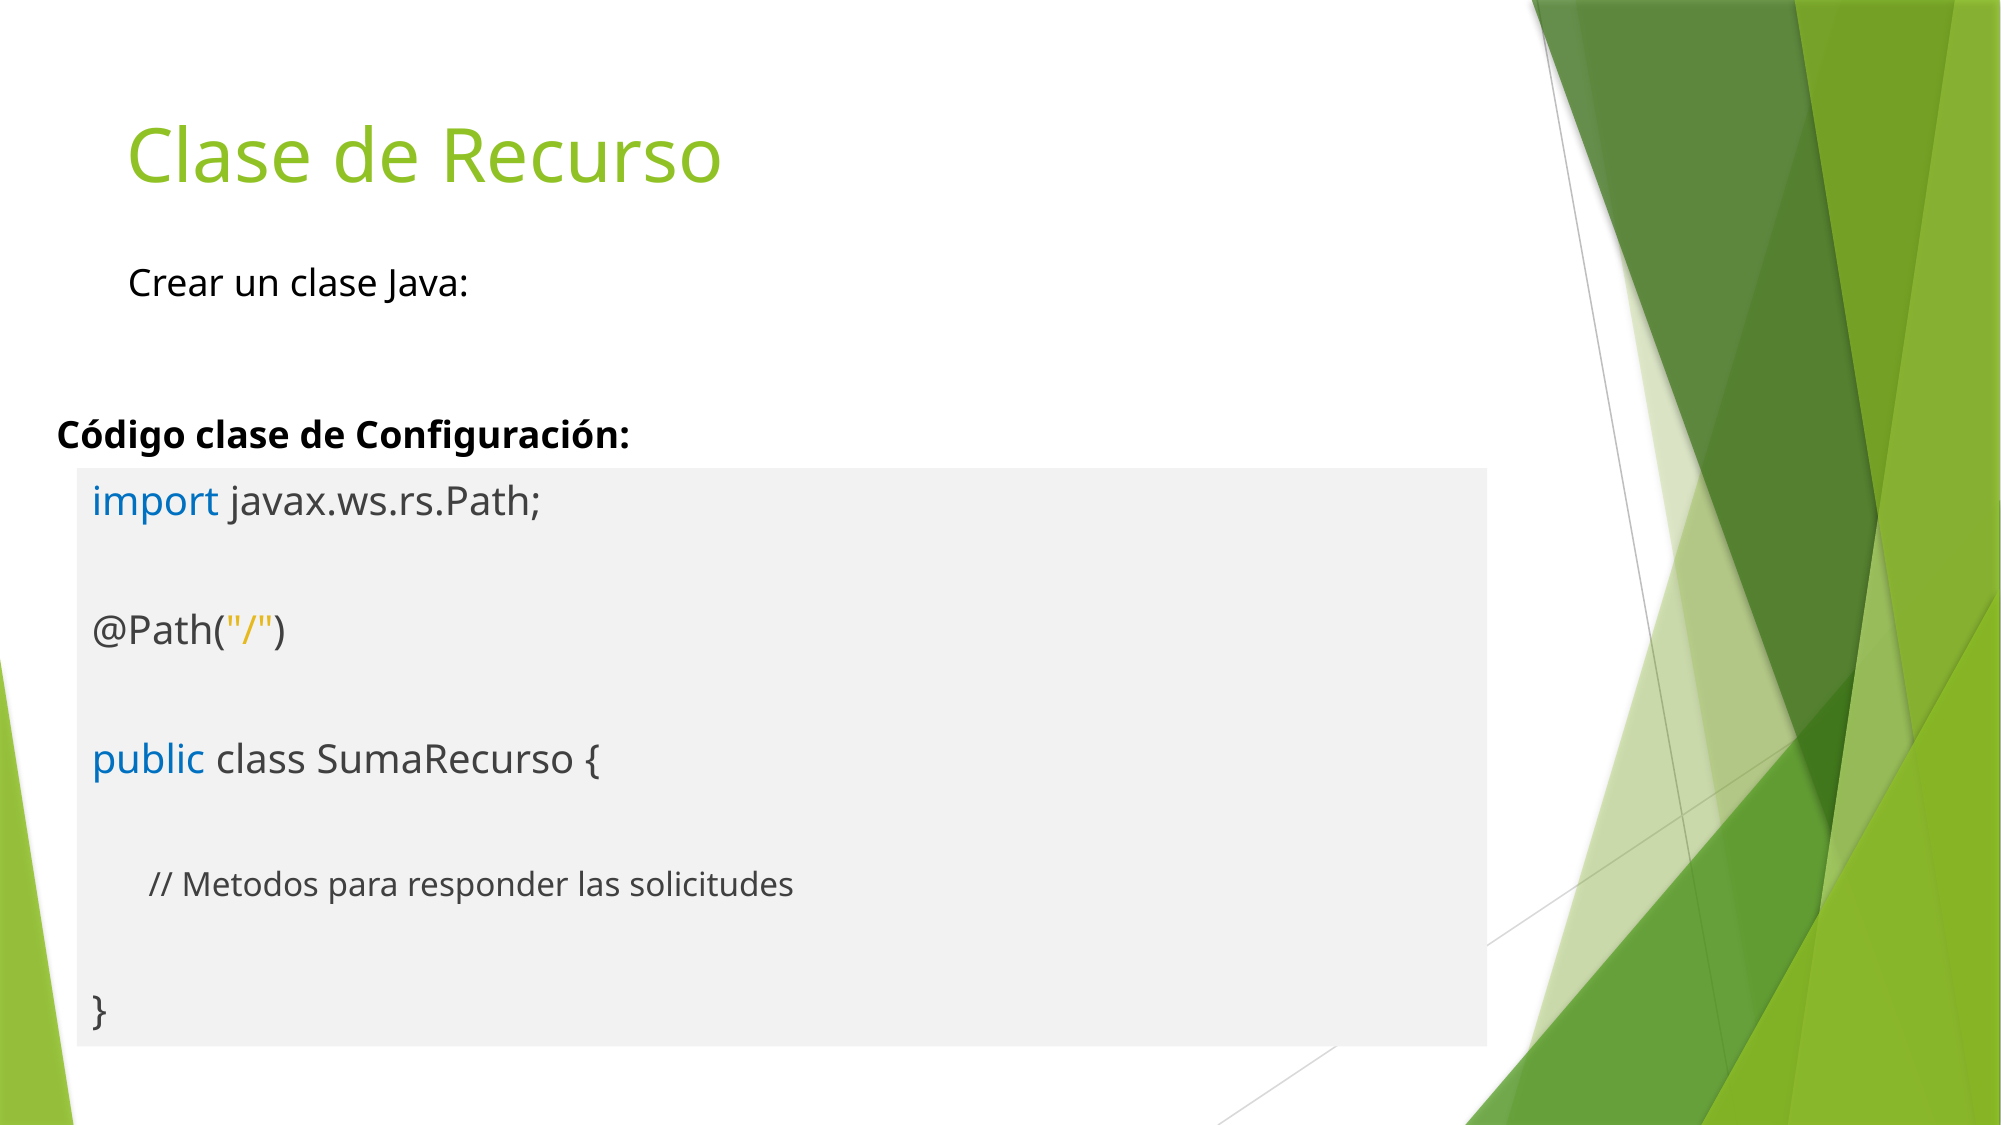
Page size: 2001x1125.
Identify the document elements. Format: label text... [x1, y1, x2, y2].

text_box Crear un clase Java: [113, 251, 485, 312]
title Clase de Recurso [111, 99, 1522, 317]
text_box Código clase de Configuración: [41, 403, 646, 464]
list import javax.ws.rs.Path; @Path("/") public class SumaRecurso { // Metodos para responder las solicitudes } [76, 468, 1488, 1047]
